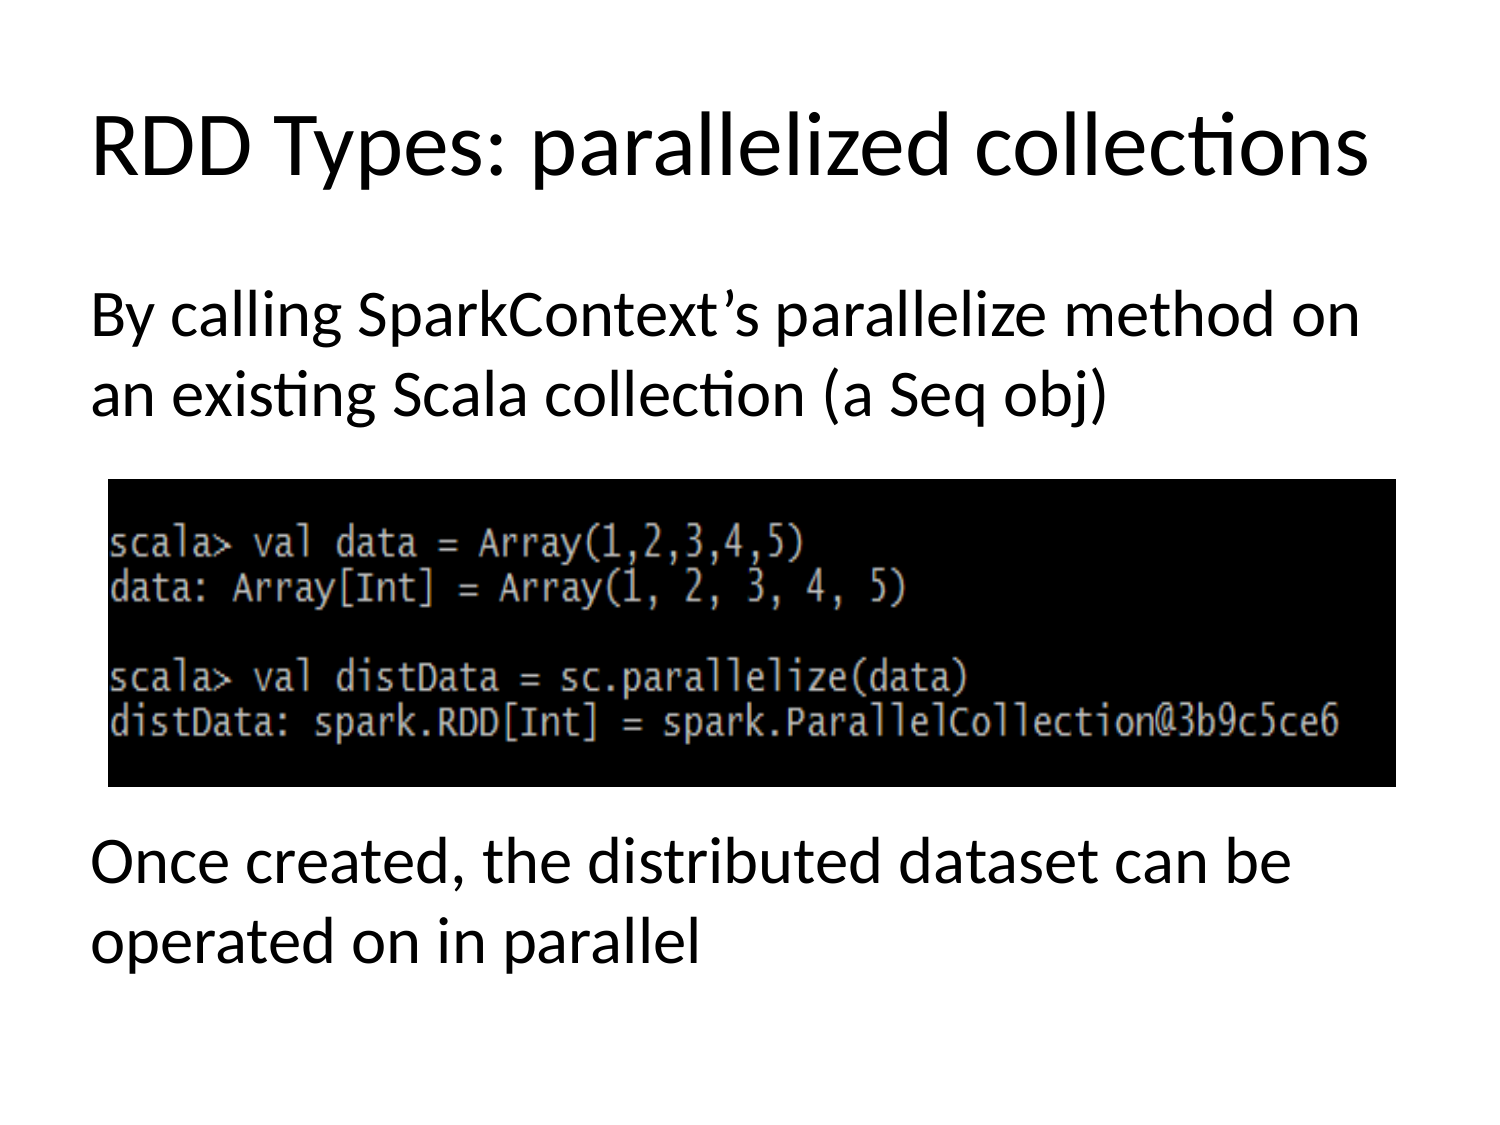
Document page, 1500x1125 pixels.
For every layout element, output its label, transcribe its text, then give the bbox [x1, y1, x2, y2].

list By calling SparkContext’s parallelize method on an existing Scala collection (a Seq obj) Once created, the distributed dataset can be operated on in parallel [75, 262, 1425, 1005]
picture [107, 479, 1396, 787]
title RDD Types: parallelized collections [75, 45, 1425, 233]
